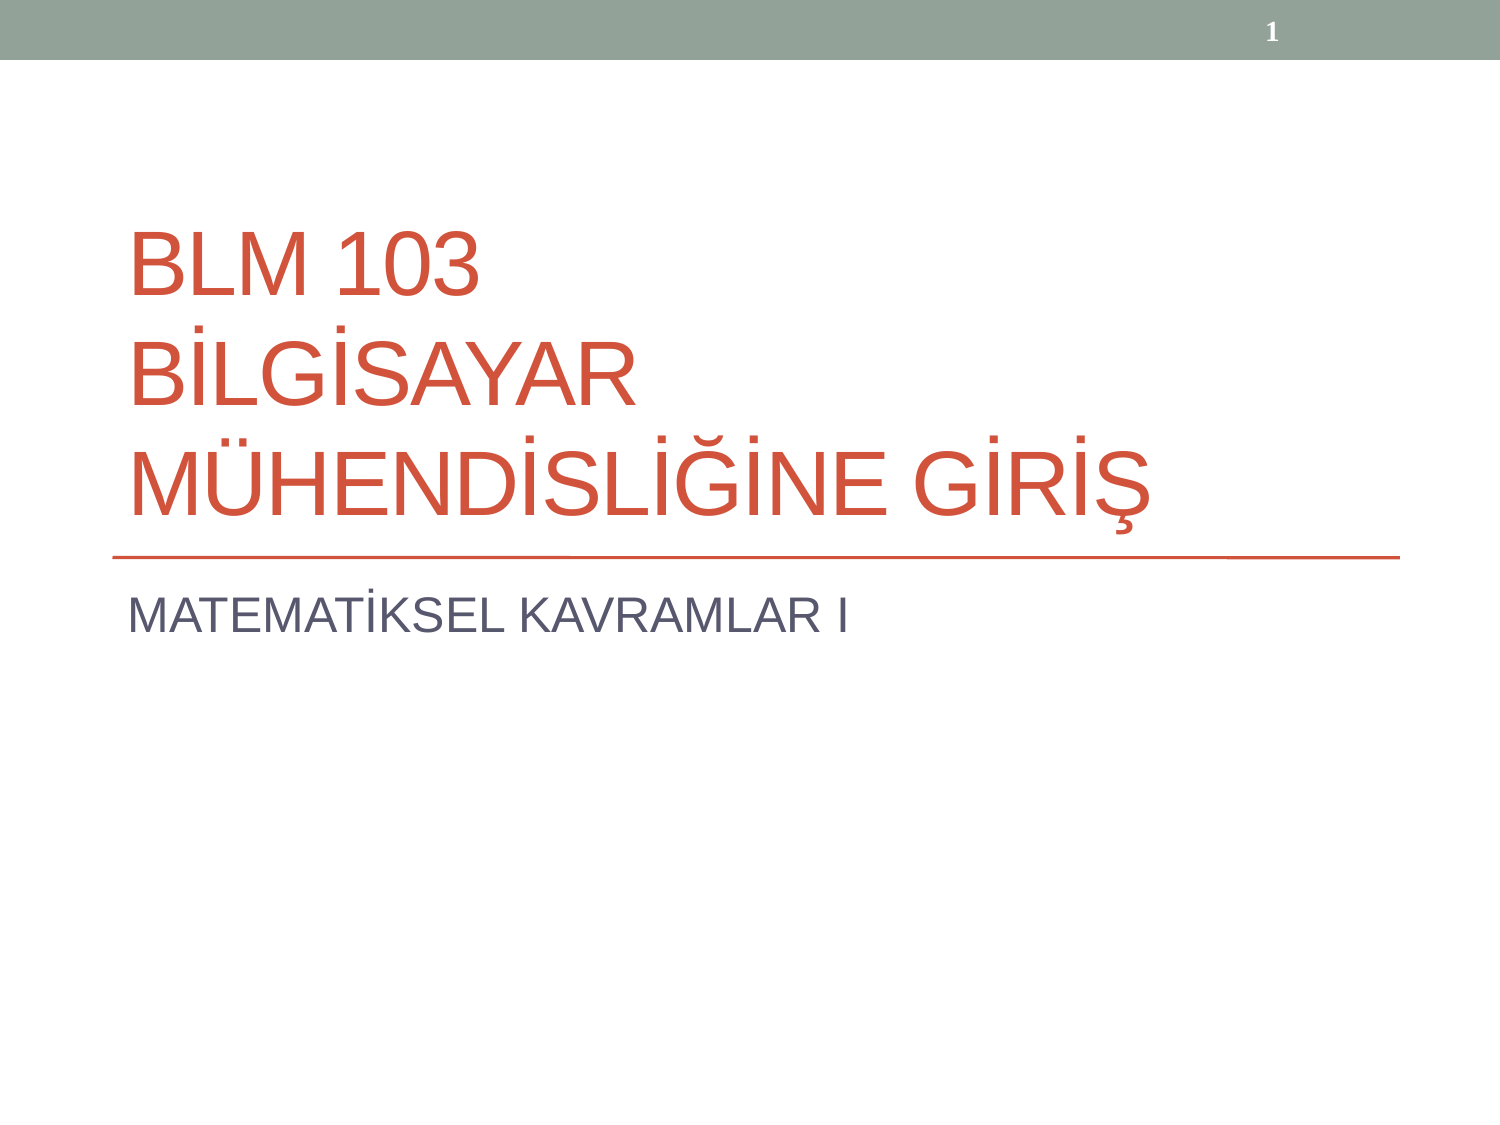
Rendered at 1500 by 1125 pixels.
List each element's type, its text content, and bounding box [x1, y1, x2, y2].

subtitle MATEMATİKSEL KAVRAMLAR I [112, 575, 1163, 863]
slide_number 1 [1250, 3, 1425, 57]
title BLM 103 Bilgisayar Mühendisliğine Giriş [112, 224, 1400, 542]
